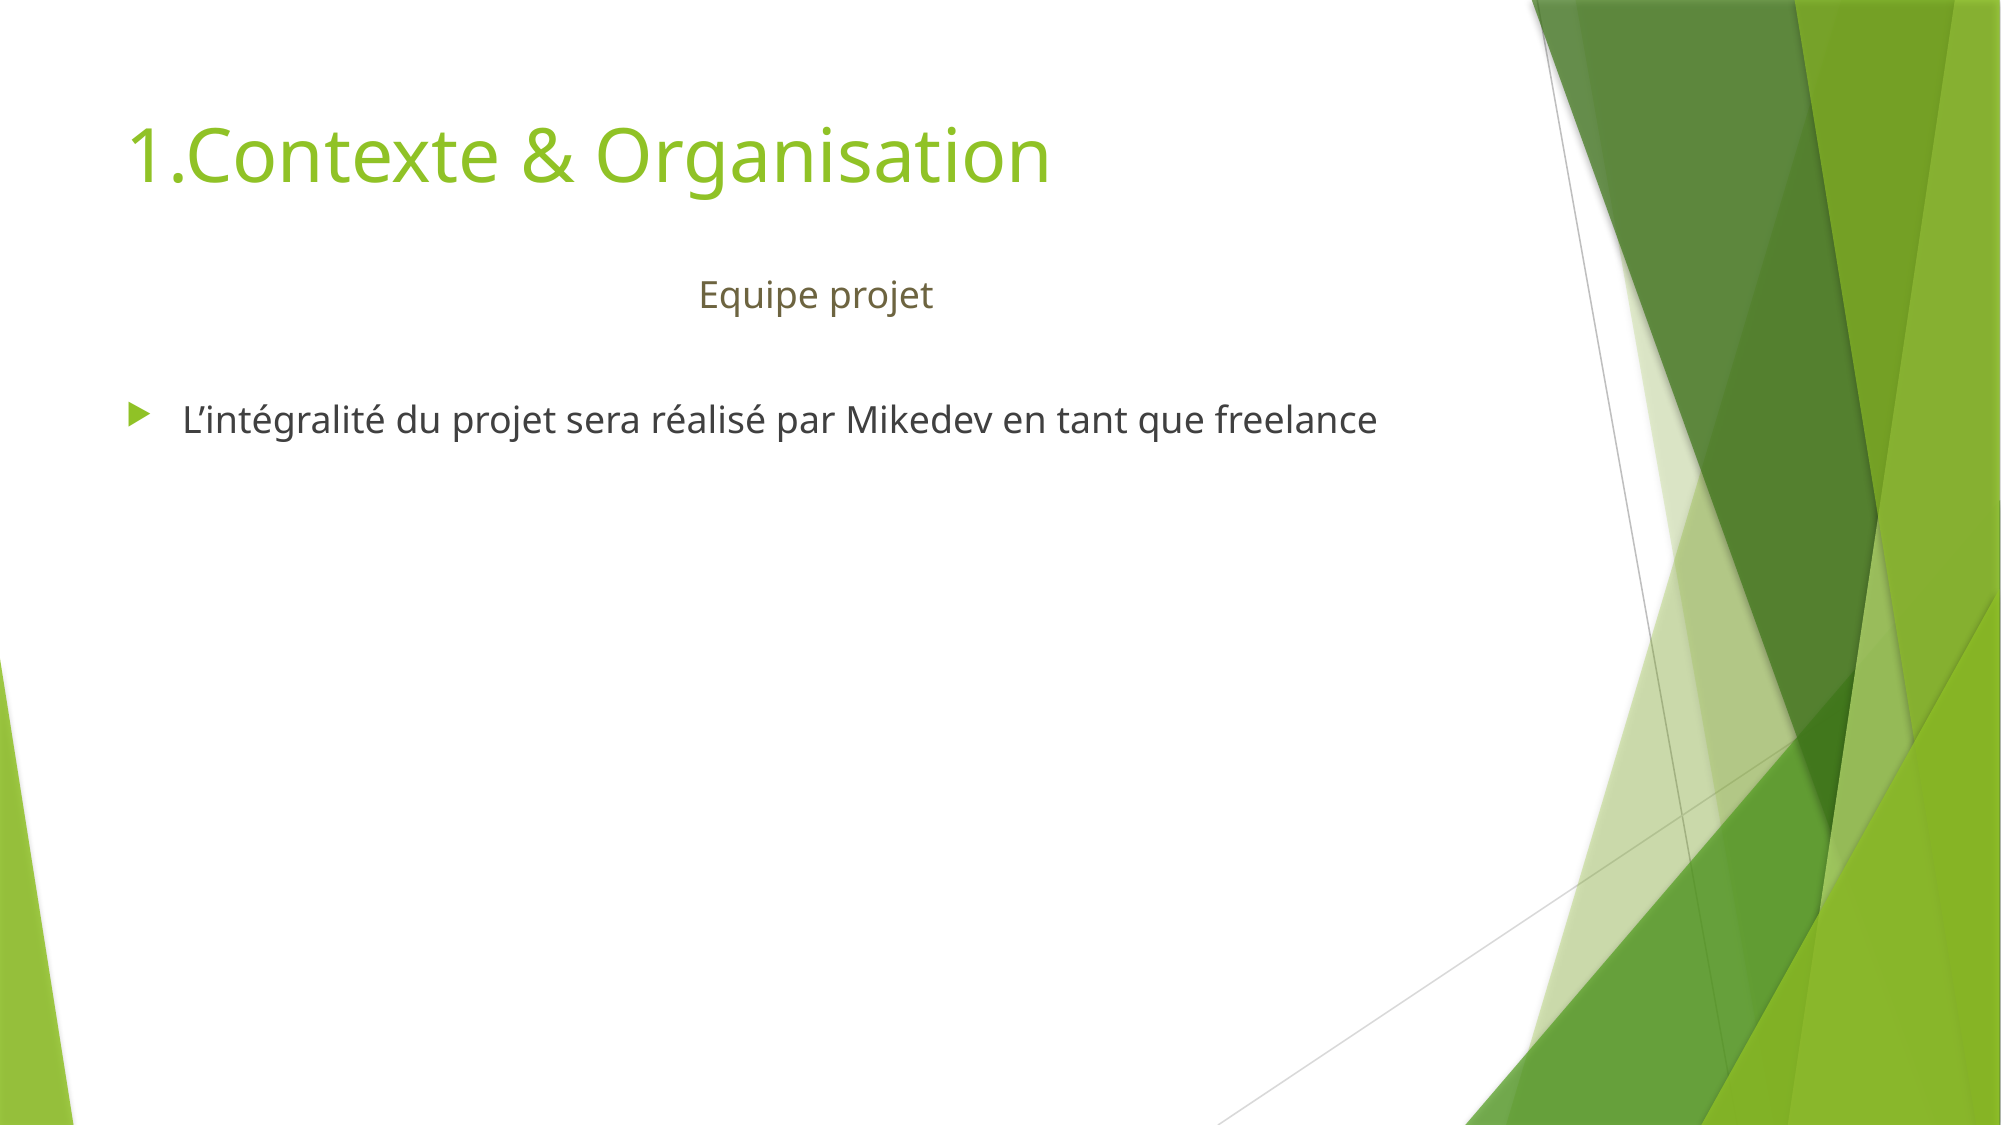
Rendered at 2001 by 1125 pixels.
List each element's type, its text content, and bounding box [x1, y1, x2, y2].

text_box Equipe projet [418, 263, 1214, 324]
text_box 1.Contexte & Organisation [111, 99, 1522, 234]
text_box L’intégralité du projet sera réalisé par Mikedev en tant que freelance [111, 388, 1522, 1025]
